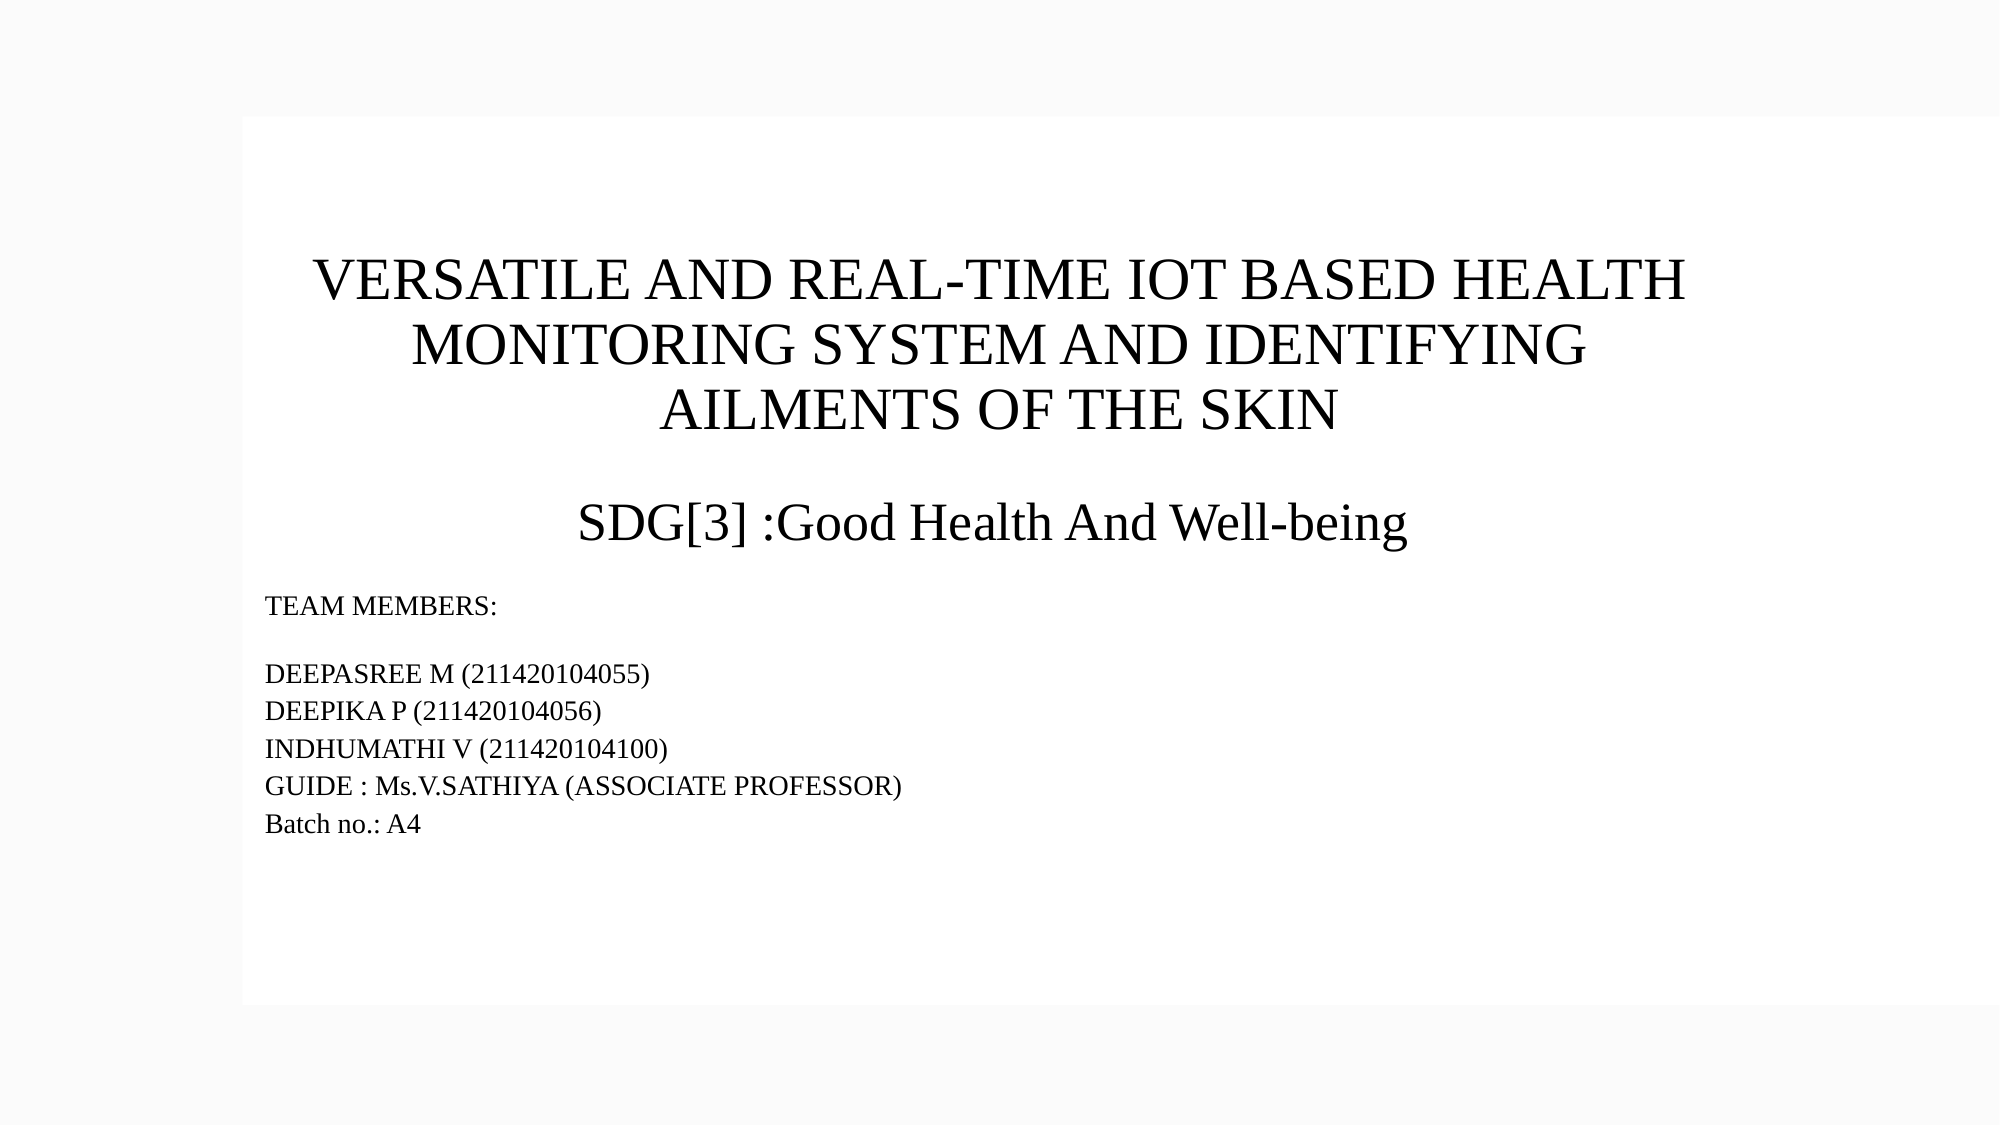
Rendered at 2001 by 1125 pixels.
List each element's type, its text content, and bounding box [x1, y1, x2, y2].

title VERSATILE AND REAL-TIME IOT BASED HEALTH MONITORING SYSTEM AND IDENTIFYING AILMENTS OF THE SKIN SDG[3] :Good Health And Well-being [249, 240, 1750, 579]
subtitle TEAM MEMBERS: DEEPASREE M (211420104055) DEEPIKA P (211420104056) INDHUMATHI V (211420104100) GUIDE : Ms.V.SATHIYA (ASSOCIATE PROFESSOR) Batch no.: A4 [249, 579, 1750, 851]
